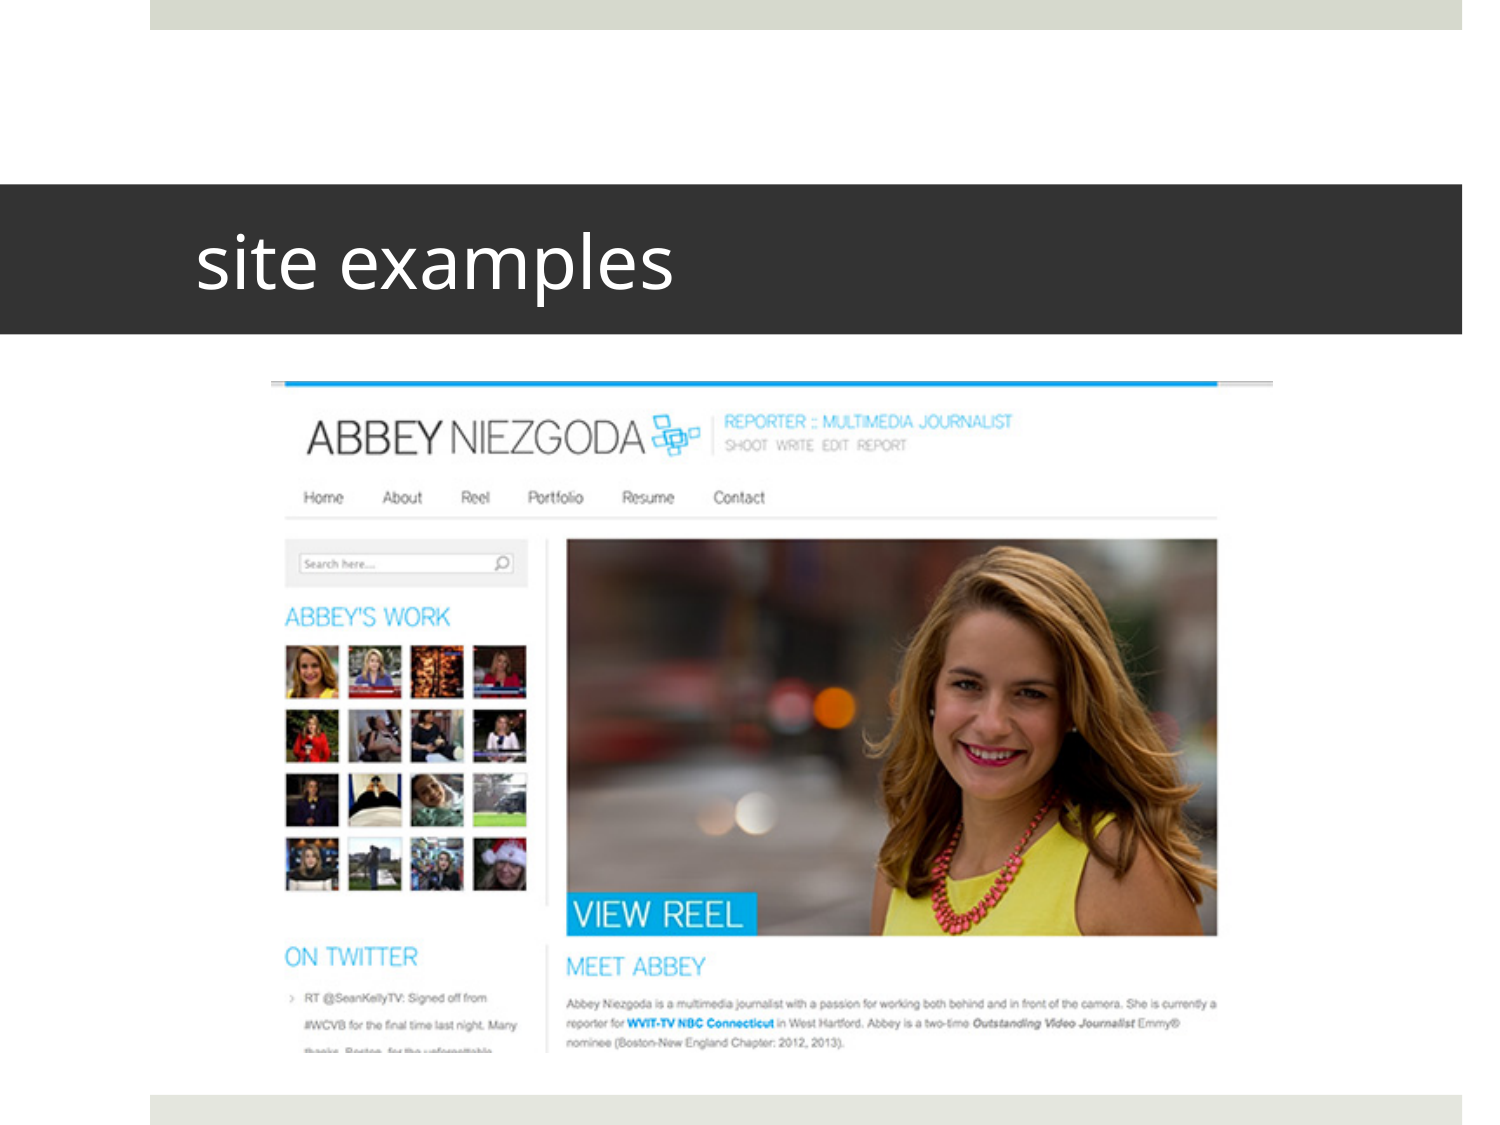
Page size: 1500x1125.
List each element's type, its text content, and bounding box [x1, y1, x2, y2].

picture [271, 380, 1274, 1053]
title site examples [0, 184, 1463, 335]
